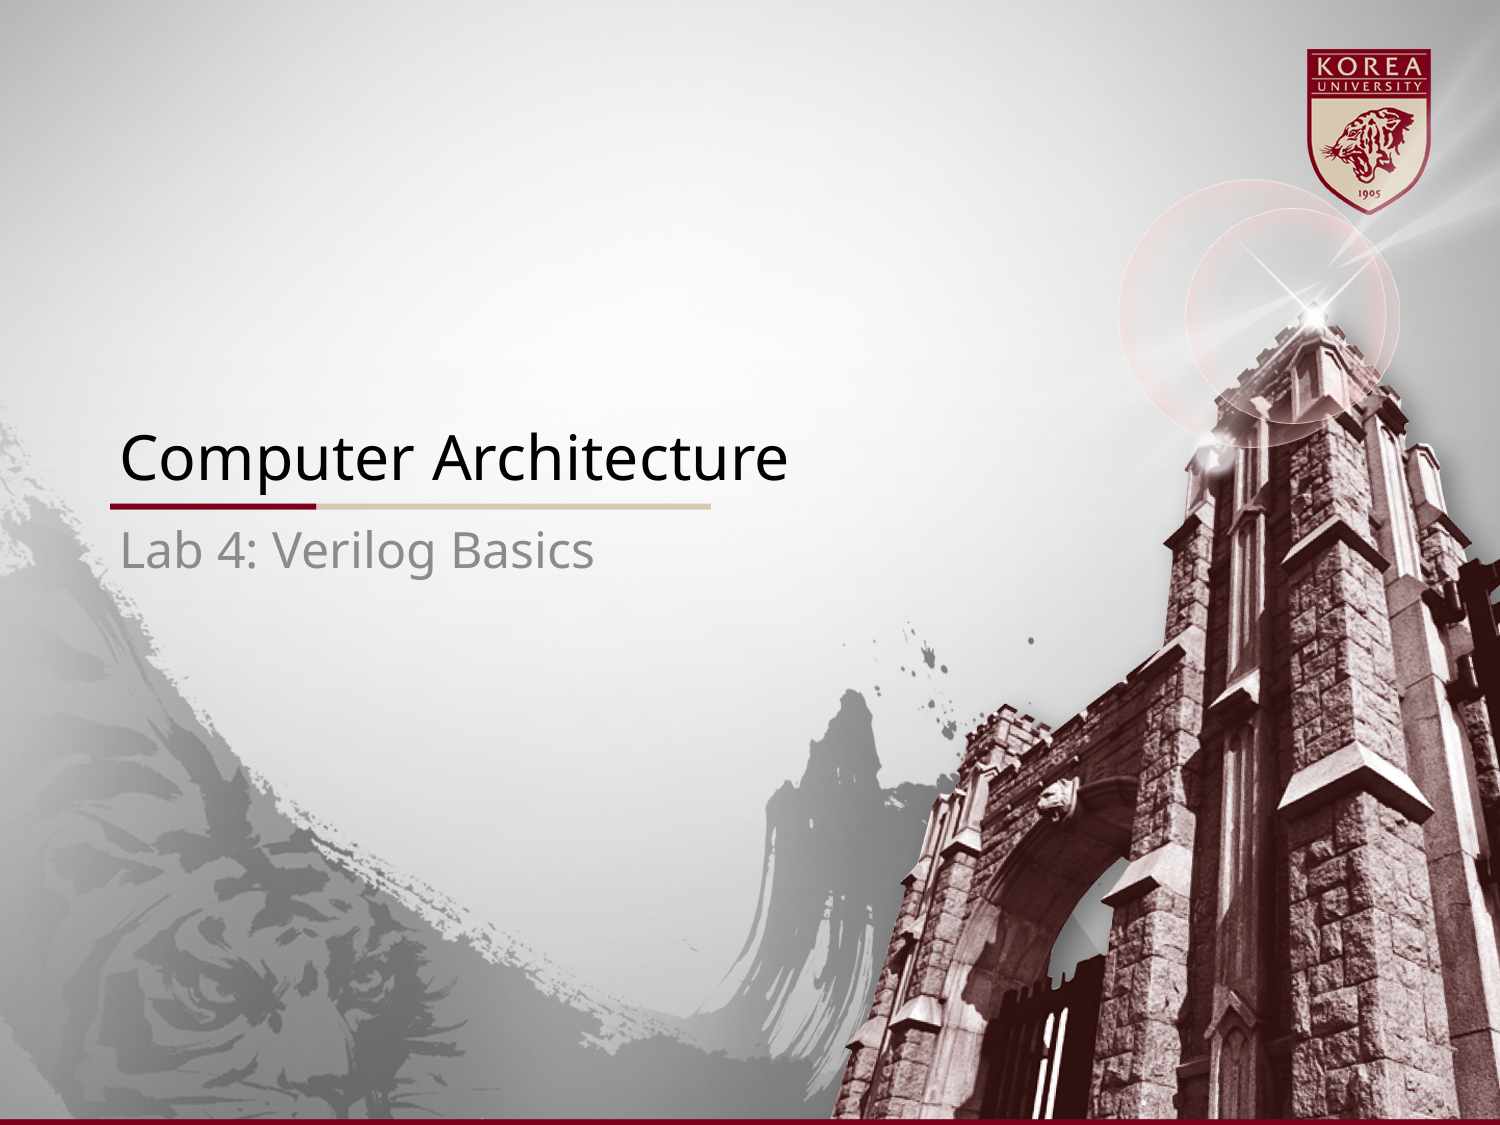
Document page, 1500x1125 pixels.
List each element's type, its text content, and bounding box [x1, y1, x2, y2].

subtitle Lab 4: Verilog Basics [104, 511, 988, 634]
title Computer Architecture [104, 259, 1109, 501]
picture [0, 0, 1500, 1125]
